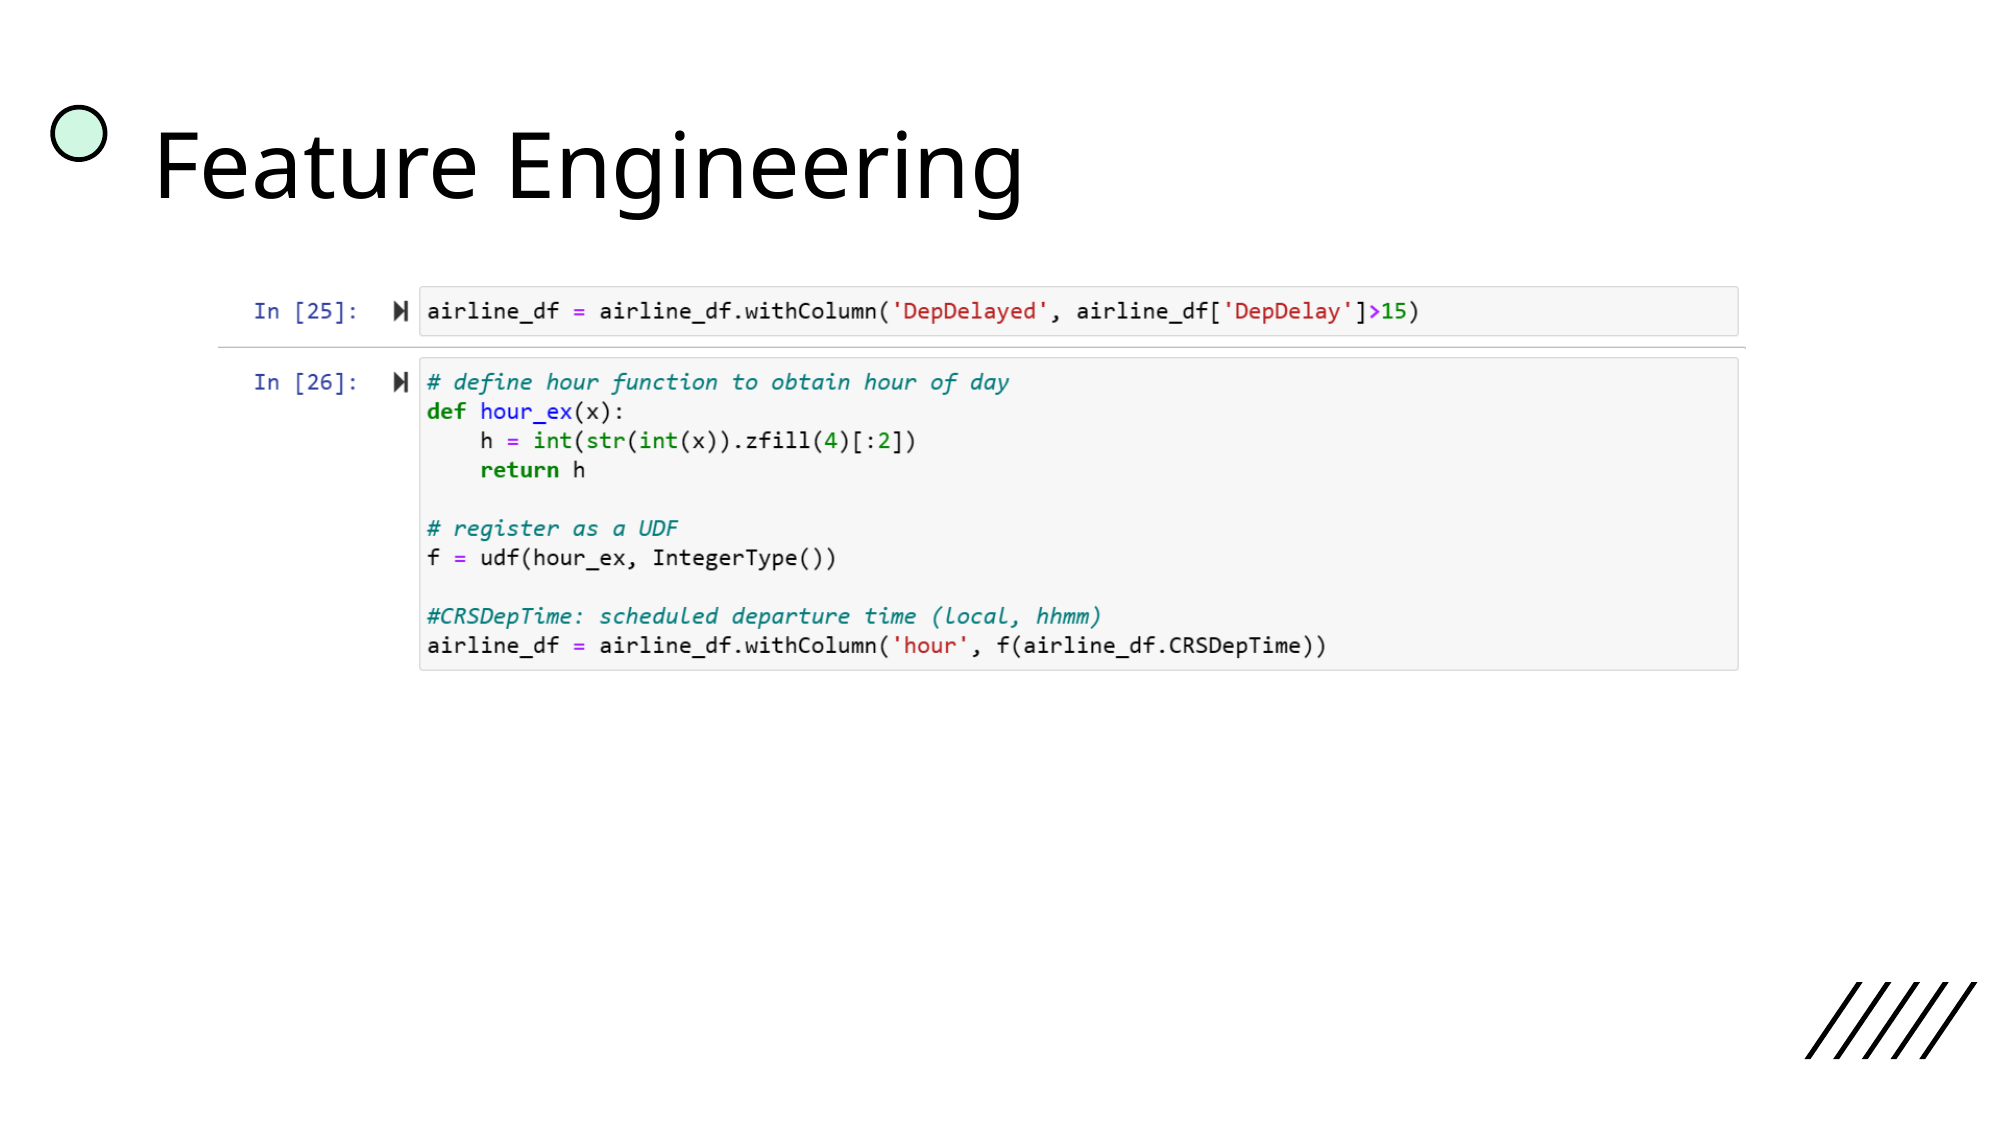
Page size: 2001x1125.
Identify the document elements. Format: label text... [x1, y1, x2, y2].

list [217, 259, 1746, 677]
title Feature Engineering [137, 59, 1863, 278]
